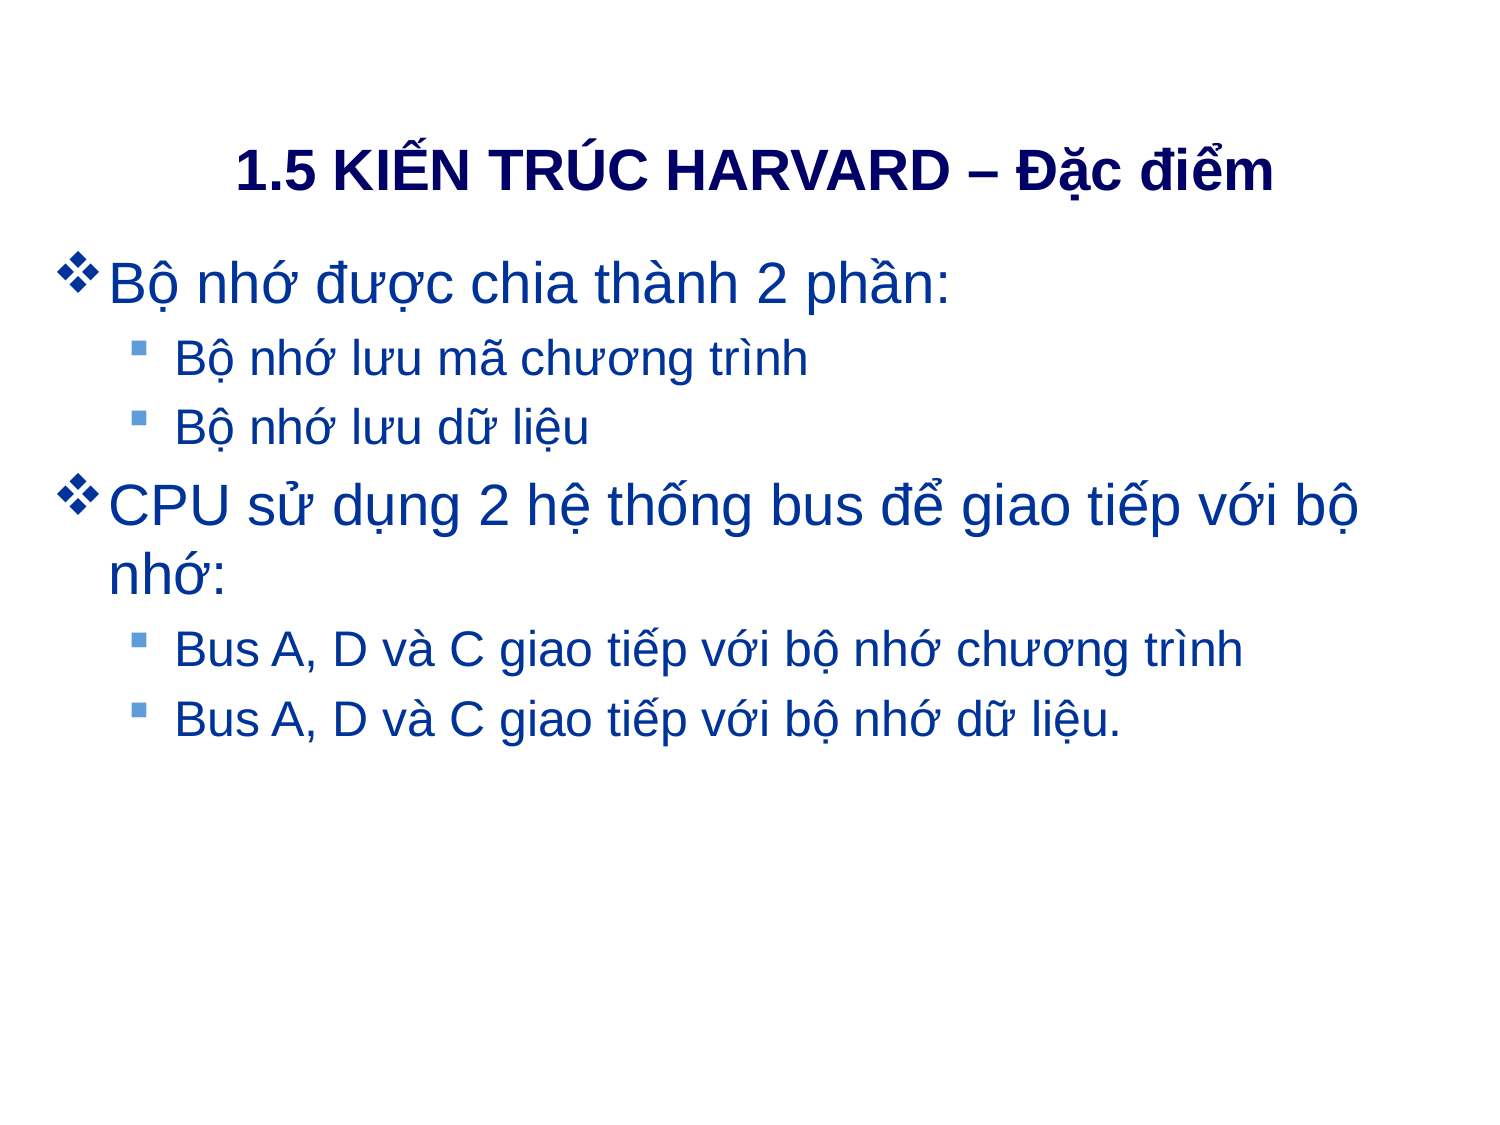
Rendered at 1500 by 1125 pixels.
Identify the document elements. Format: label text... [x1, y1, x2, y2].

list Bộ nhớ được chia thành 2 phần: Bộ nhớ lưu mã chương trình Bộ nhớ lưu dữ liệu CPU sử dụng 2 hệ thống bus để giao tiếp với bộ nhớ: Bus A, D và C giao tiếp với bộ nhớ chương trình Bus A, D và C giao tiếp với bộ nhớ dữ liệu. [37, 237, 1474, 1005]
title 1.5 KIẾN TRÚC HARVARD – Đặc điểm [37, 125, 1474, 211]
